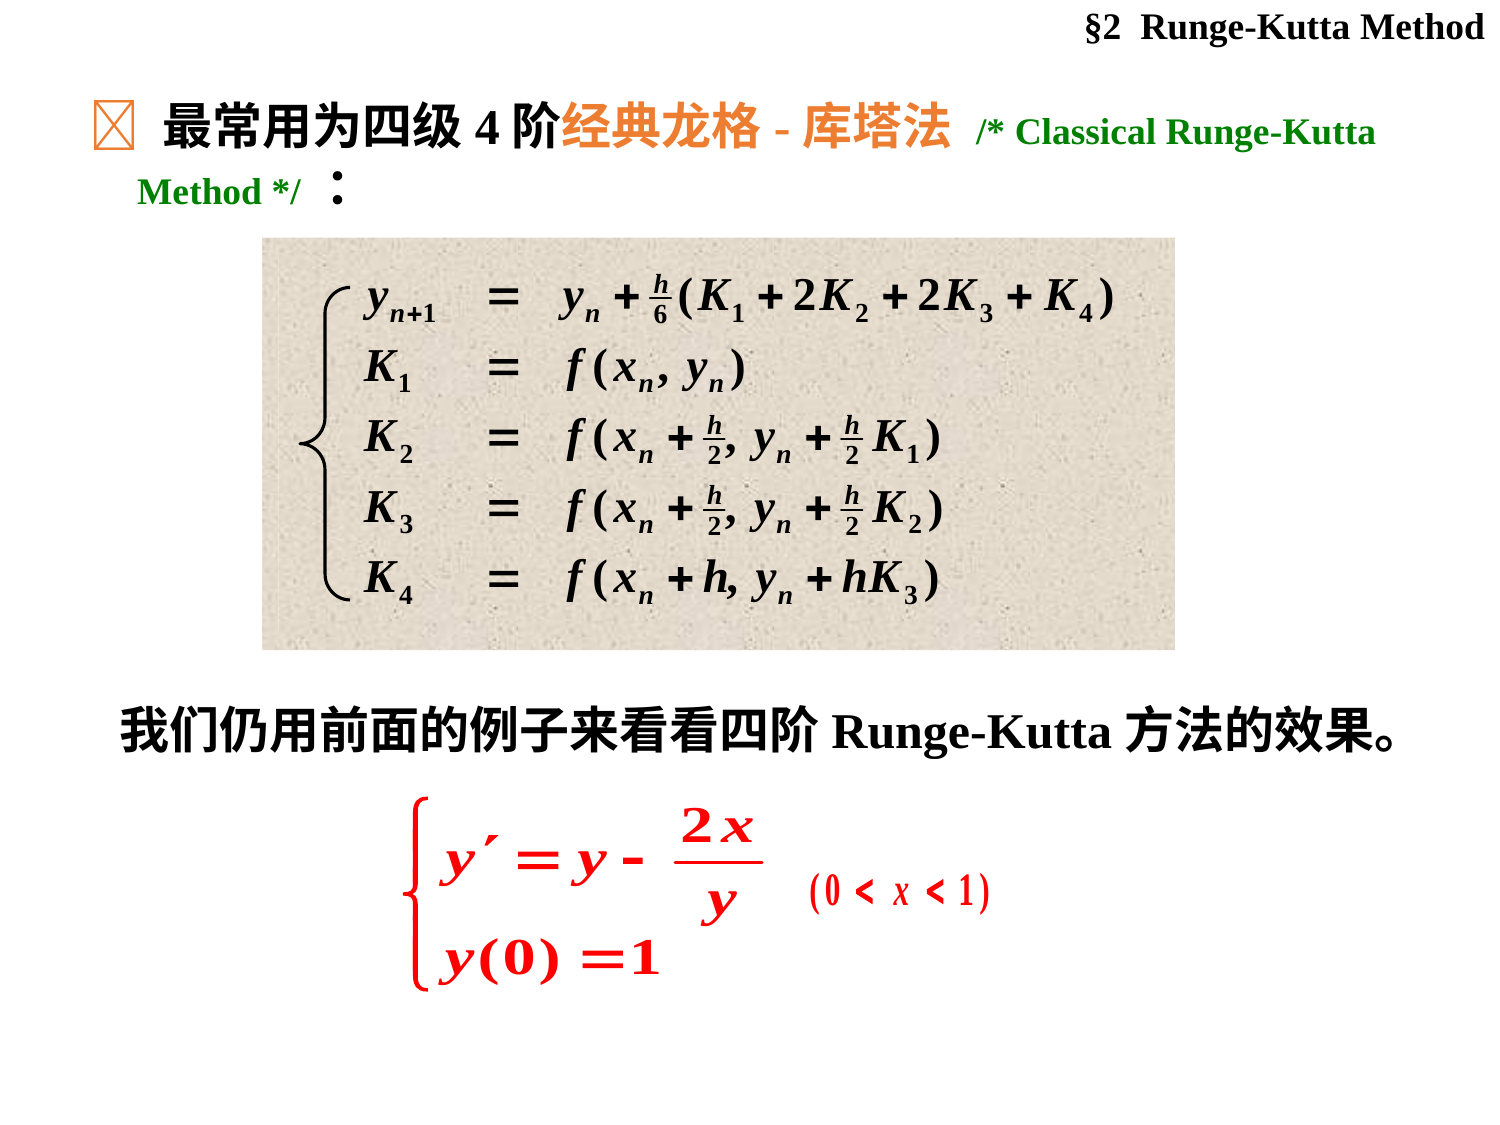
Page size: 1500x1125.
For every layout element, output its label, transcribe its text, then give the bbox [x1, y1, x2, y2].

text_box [262, 237, 1175, 650]
text_box  最常用为四级4阶经典龙格-库塔法 /* Classical Runge-Kutta Method */ ： [74, 87, 1413, 223]
text_box 我们仍用前面的例子来看看四阶Runge-Kutta方法的效果。 [104, 690, 1440, 766]
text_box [388, 787, 1000, 1000]
text_box §2 Runge-Kutta Method [962, 0, 1500, 50]
